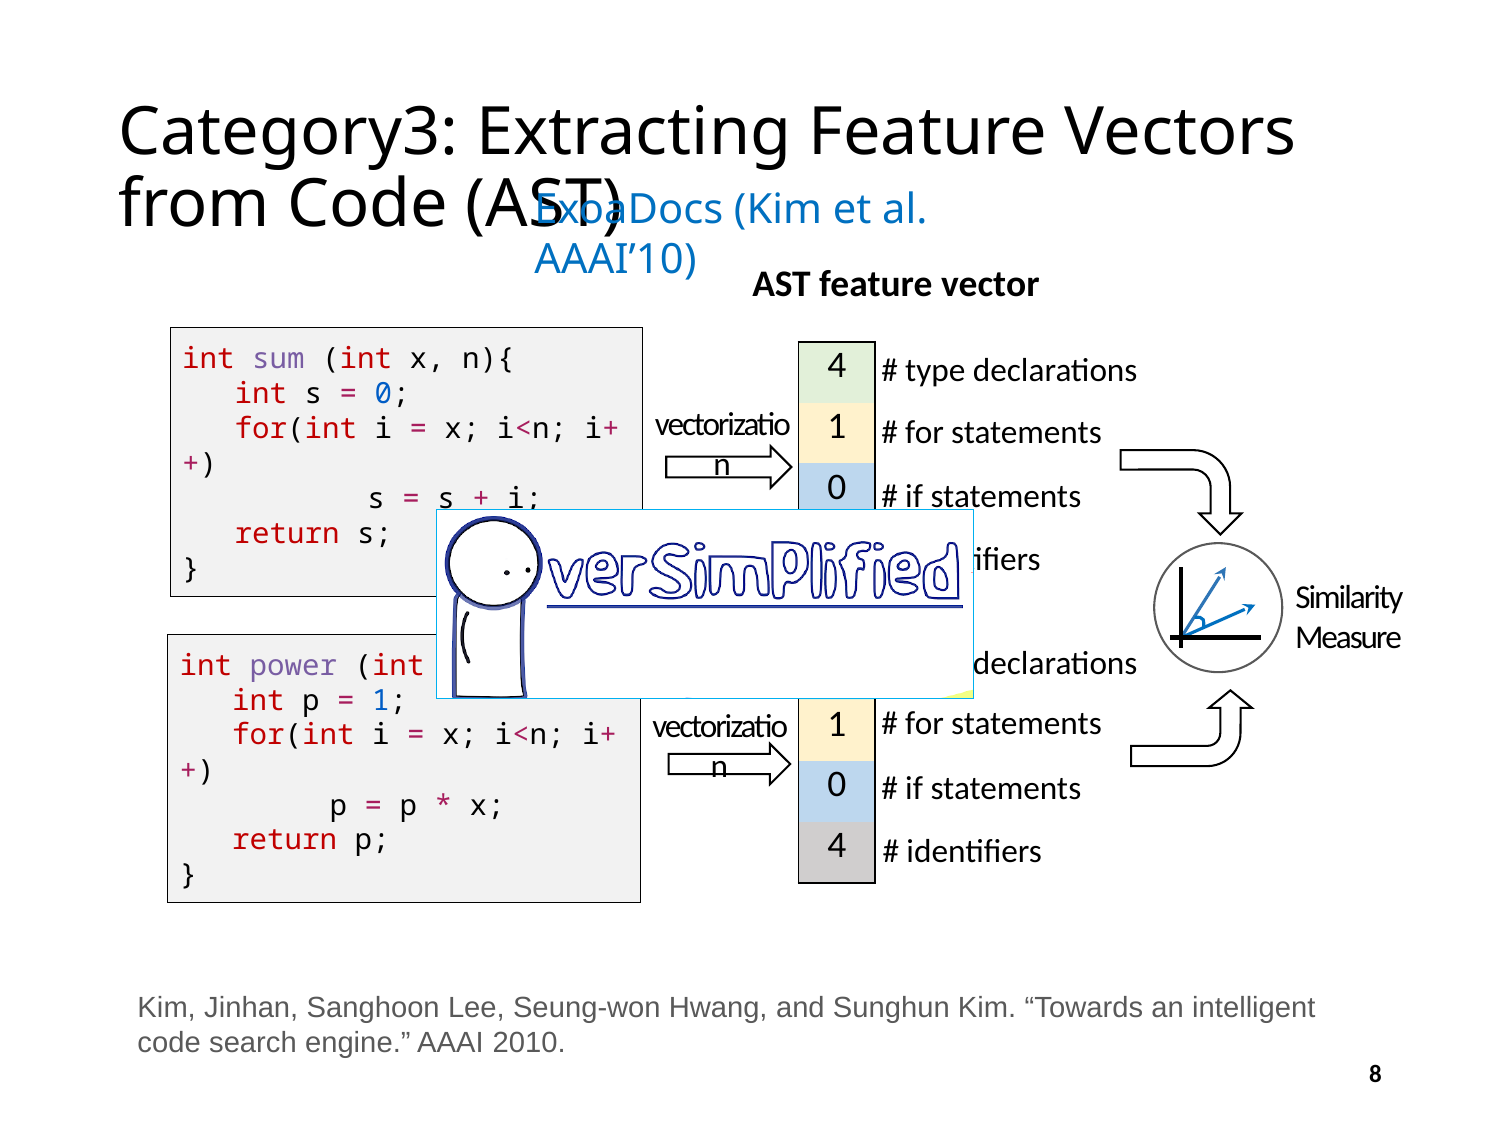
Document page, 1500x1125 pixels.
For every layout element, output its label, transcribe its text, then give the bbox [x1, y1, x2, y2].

text_box # type declarations [974, 641, 1169, 682]
table_cell 0 [799, 463, 874, 509]
table_cell 1 [799, 403, 874, 463]
text_box # identifiers [882, 828, 1060, 869]
picture [438, 511, 972, 697]
table_cell 0 [799, 761, 874, 822]
text_box vectorization [644, 704, 795, 784]
table_header 4 [799, 343, 874, 403]
text_box vectorization [646, 402, 798, 483]
text_box Kim, Jinhan, Sanghoon Lee, Seung-won Hwang, and Sunghun Kim. “Towards an intelligent code search engine.” AAAI 2010. [122, 981, 1397, 1067]
text_box int power (int x, n){ int p = 1; for(int i = x; i<n; i++) p = p * x; return p; } [167, 634, 641, 903]
text_box # identifiers [974, 537, 1068, 578]
text_box [1130, 689, 1255, 768]
text_box [1153, 542, 1277, 674]
text_box # type declarations [881, 348, 1144, 389]
text_box ExoaDocs (Kim et al. AAAI’10) [519, 173, 1076, 289]
title Category3: Extracting Feature Vectors from Code (AST) [103, 59, 1397, 278]
text_box # for statements [881, 700, 1127, 741]
text_box int sum (int x, n){ int s = 0; for(int i = x; i<n; i++) s = s + i; return s; } [170, 327, 643, 597]
text_box # if statements [881, 474, 1088, 515]
text_box # for statements [881, 409, 1127, 450]
table_cell 1 [799, 700, 874, 761]
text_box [1169, 567, 1262, 649]
text_box # if statements [881, 766, 1088, 807]
slide_number 8 [1059, 1067, 1397, 1103]
text_box Similarity Measure [1277, 575, 1419, 656]
text_box [769, 483, 777, 491]
text_box AST feature vector [737, 251, 1069, 312]
table_cell 4 [799, 822, 874, 882]
text_box [1119, 449, 1244, 536]
